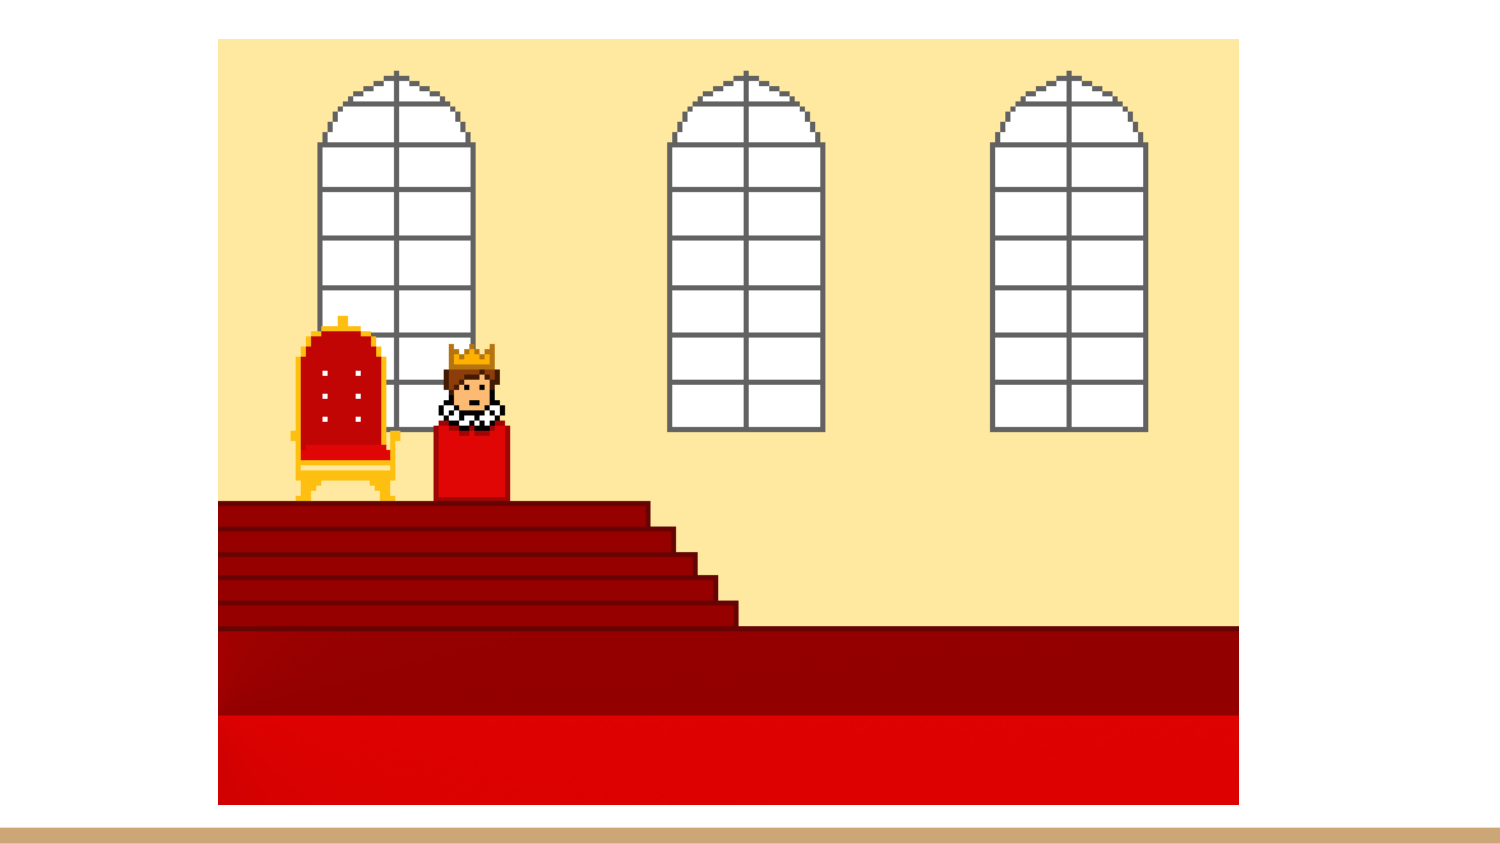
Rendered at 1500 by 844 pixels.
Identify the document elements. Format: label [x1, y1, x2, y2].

picture [218, 39, 1239, 805]
